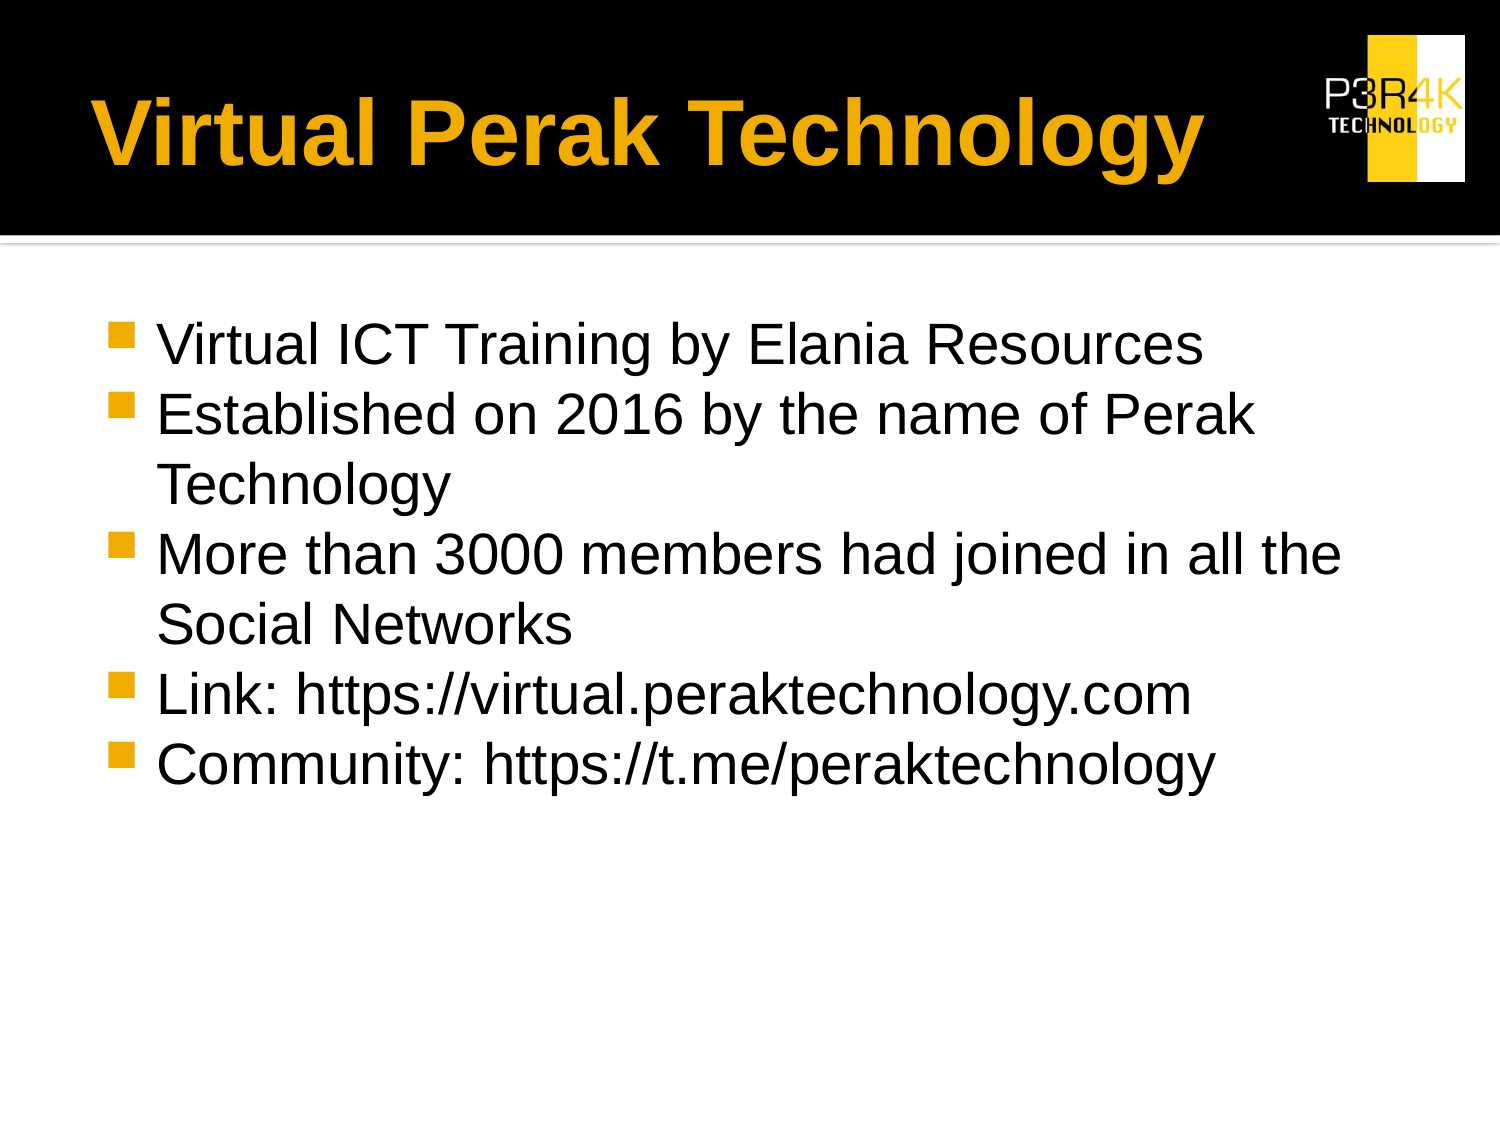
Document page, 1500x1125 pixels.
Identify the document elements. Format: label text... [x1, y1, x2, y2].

picture [1425, 35, 1465, 182]
list Virtual ICT Training by Elania Resources Established on 2016 by the name of Perak Technology More than 3000 members had joined in all the Social Networks Link: https://virtual.peraktechnology.com Community: https://t.me/peraktechnology [75, 291, 1425, 1050]
title Virtual Perak Technology [75, 25, 1425, 231]
